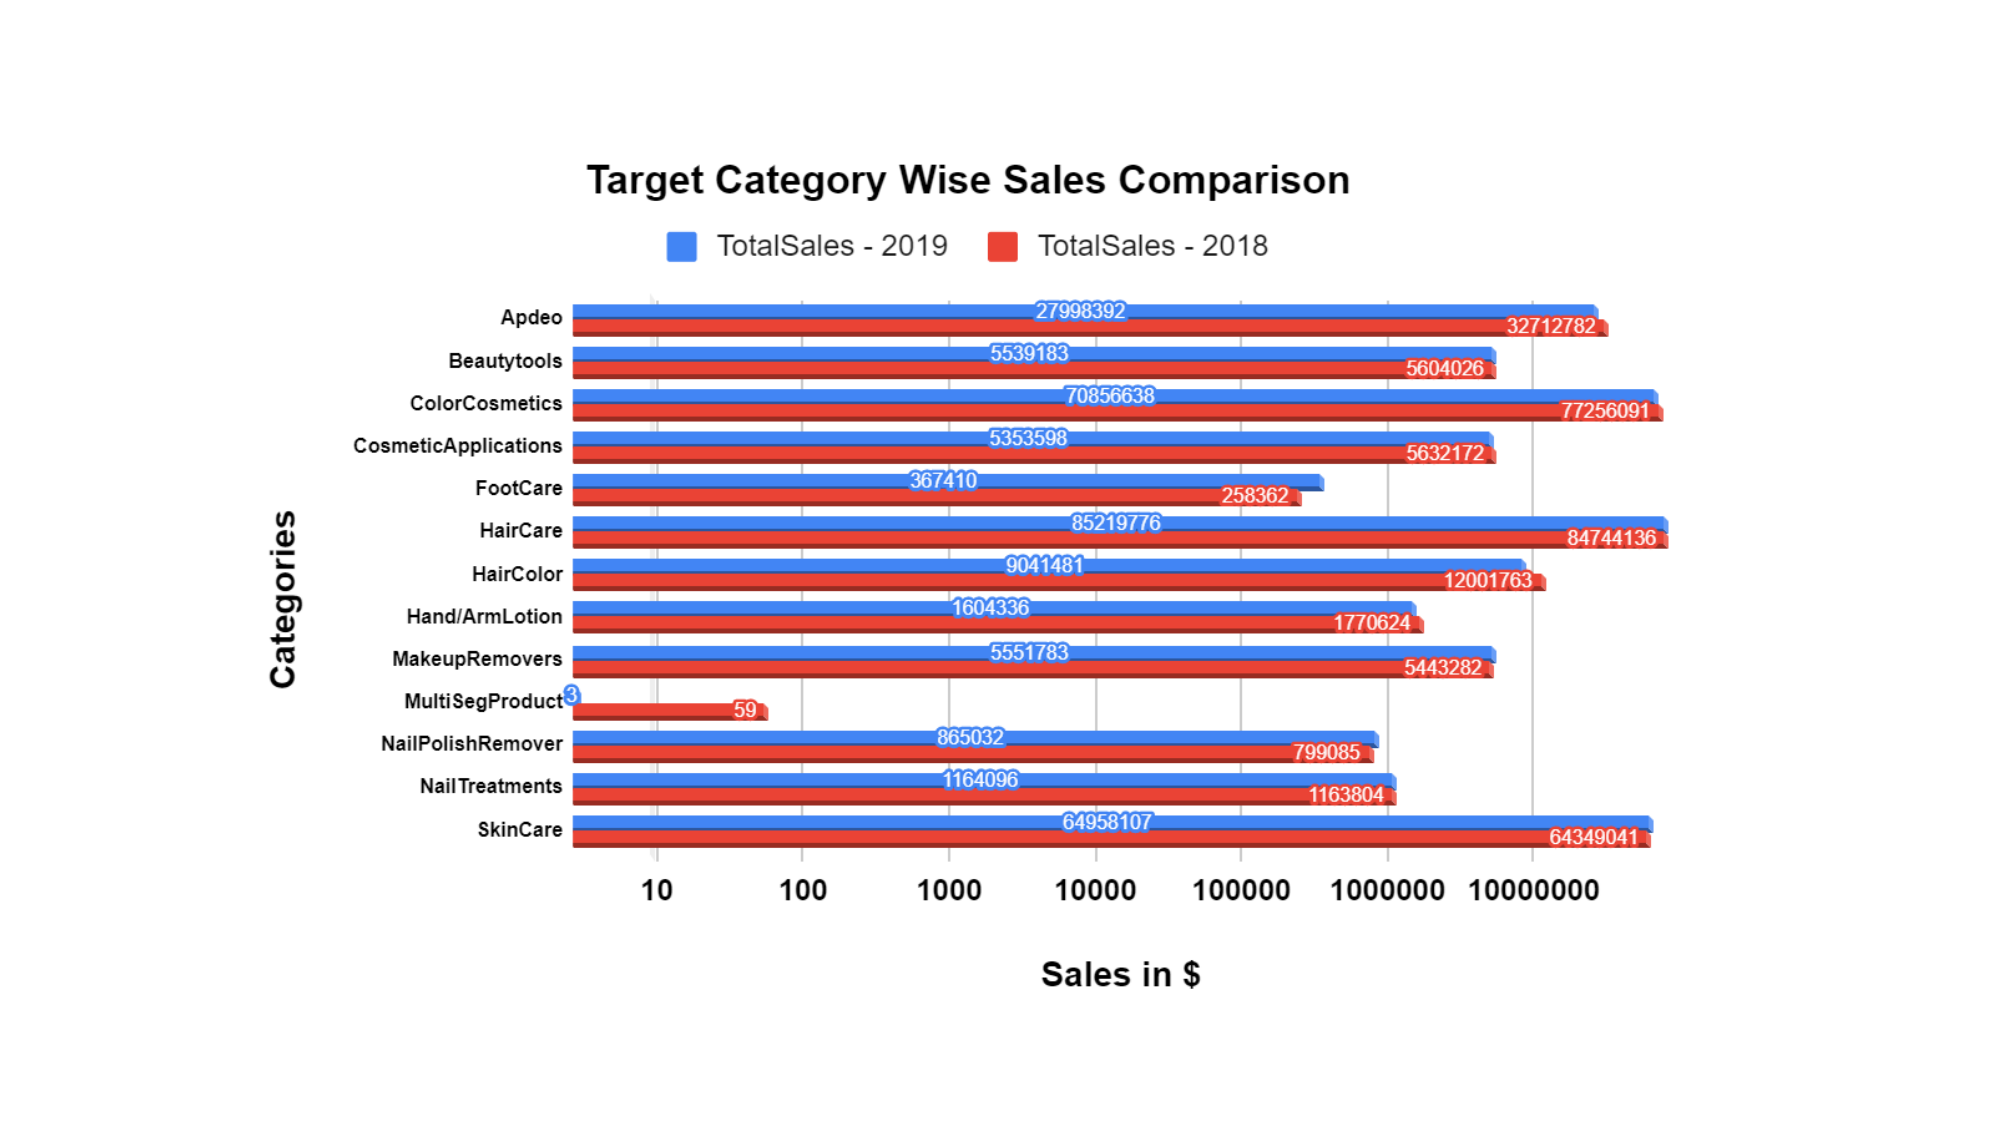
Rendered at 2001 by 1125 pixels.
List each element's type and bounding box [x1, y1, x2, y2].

picture [219, 114, 1716, 1041]
